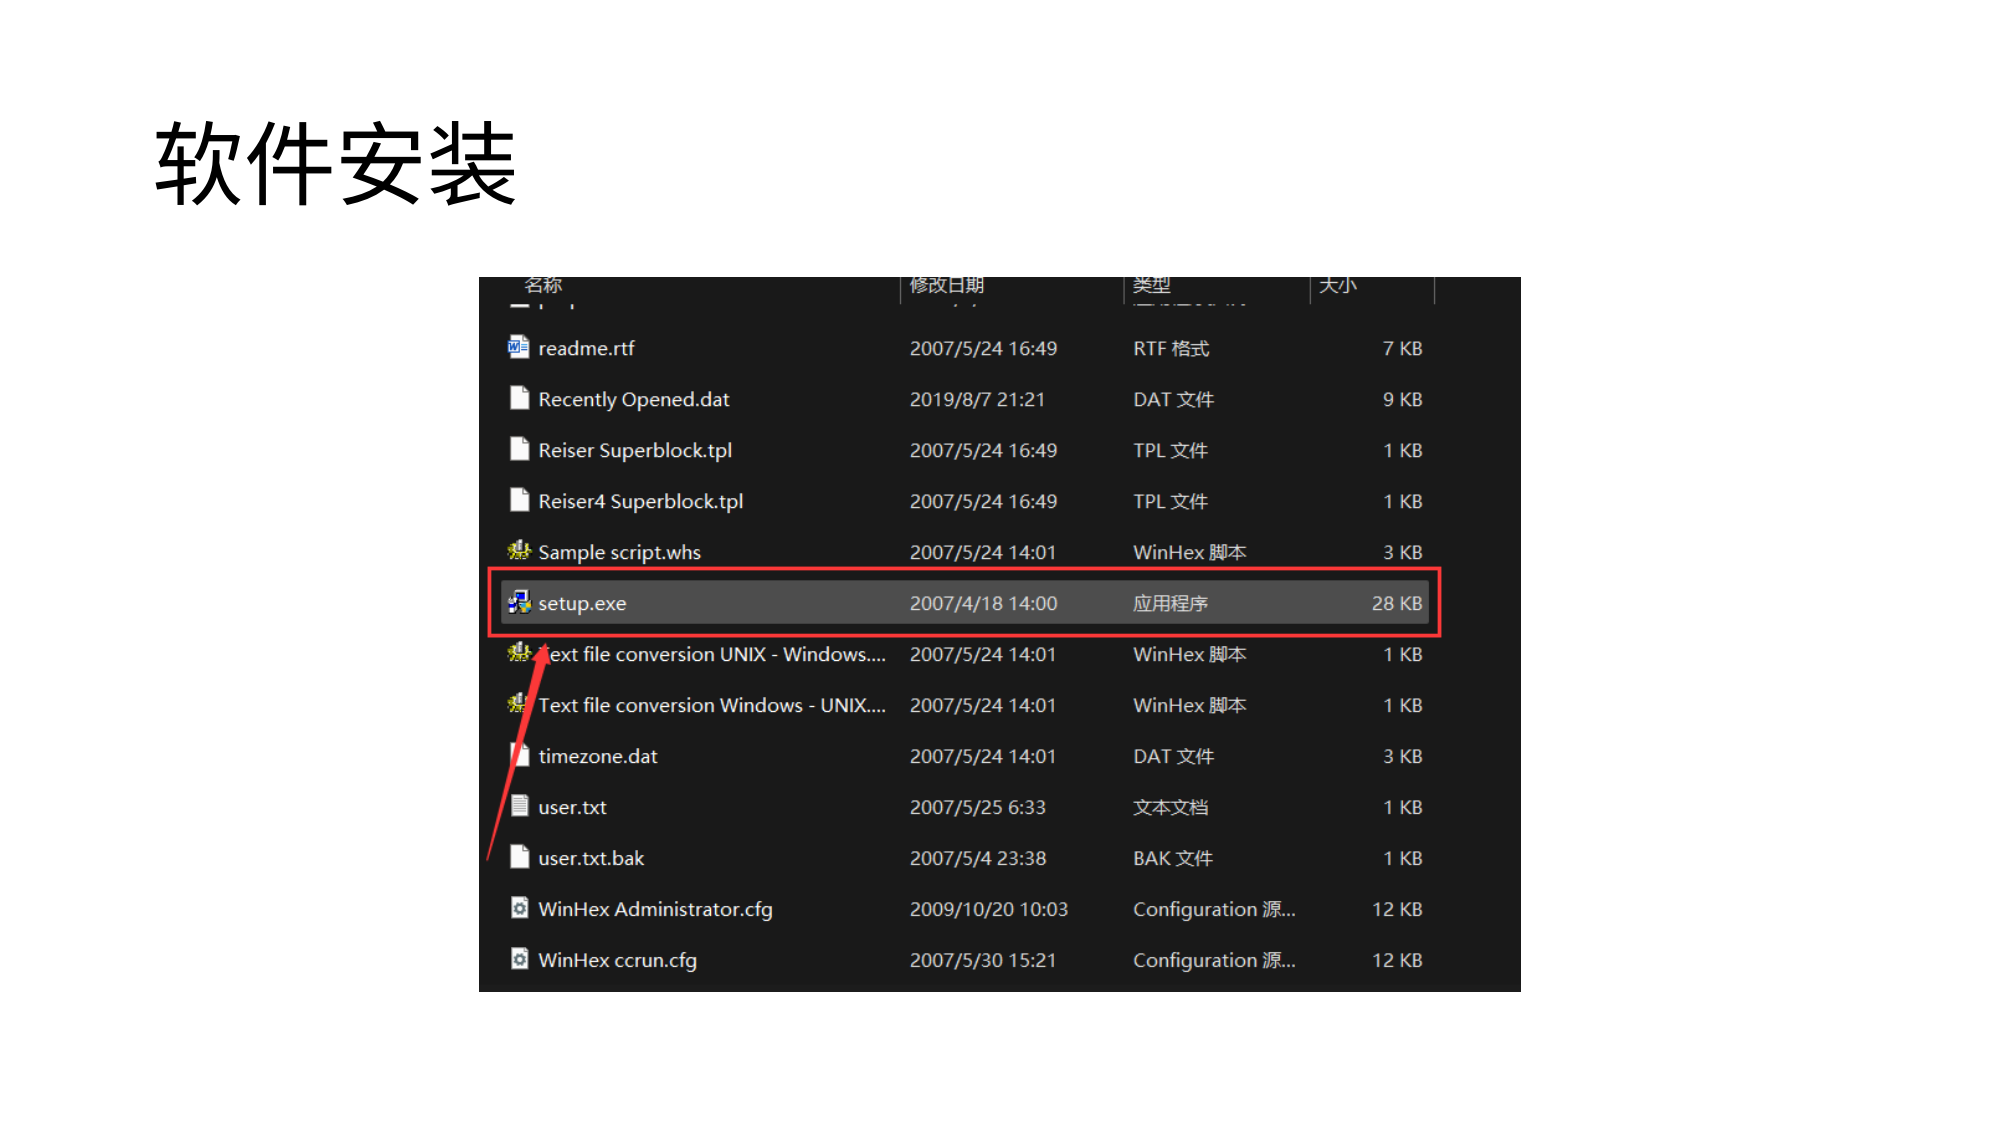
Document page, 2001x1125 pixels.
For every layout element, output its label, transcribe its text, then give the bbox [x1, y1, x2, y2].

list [479, 277, 1521, 992]
title 软件安装 [137, 59, 1863, 278]
